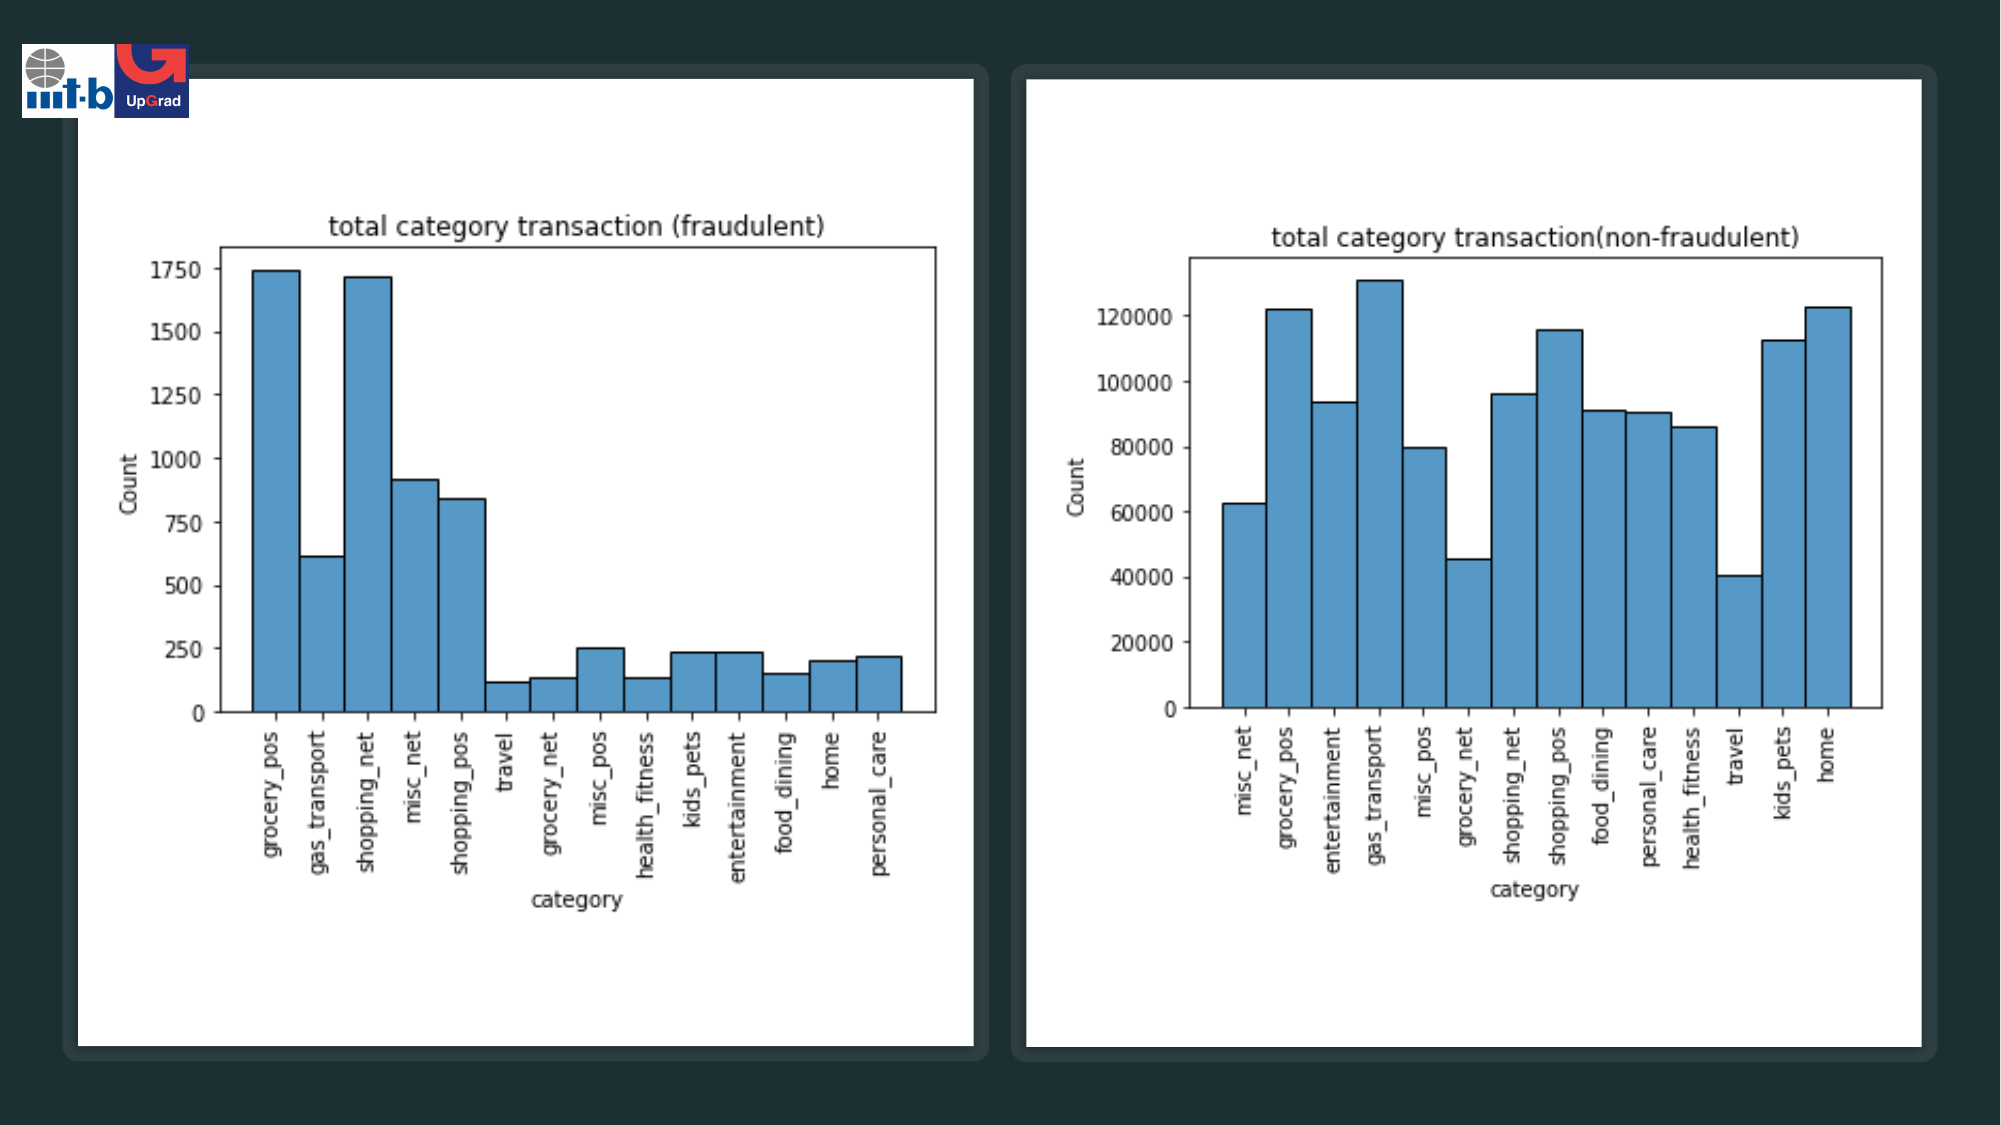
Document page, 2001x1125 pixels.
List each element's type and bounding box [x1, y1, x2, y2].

text_box [0, 0, 2000, 1125]
text_box [77, 77, 975, 1048]
picture [1053, 212, 1896, 915]
text_box [1025, 78, 1923, 1048]
picture [22, 43, 189, 119]
picture [105, 199, 948, 925]
